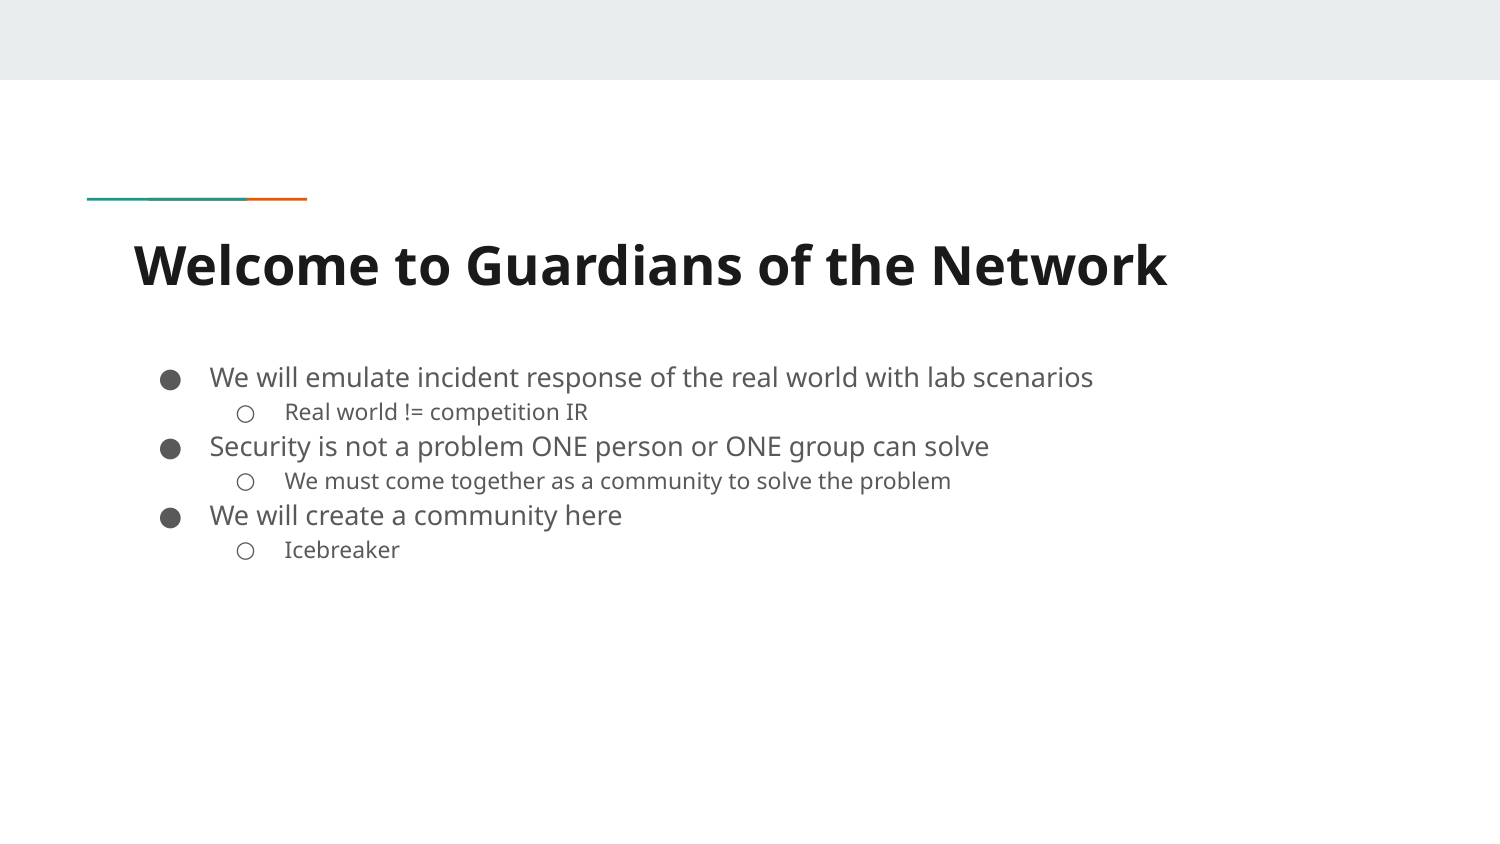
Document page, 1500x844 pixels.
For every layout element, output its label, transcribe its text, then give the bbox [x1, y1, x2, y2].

list We will emulate incident response of the real world with lab scenarios Real world != competition IR Security is not a problem ONE person or ONE group can solve We must come together as a community to solve the problem We will create a community here Icebreaker [119, 341, 1381, 712]
title Welcome to Guardians of the Network [119, 216, 1381, 305]
